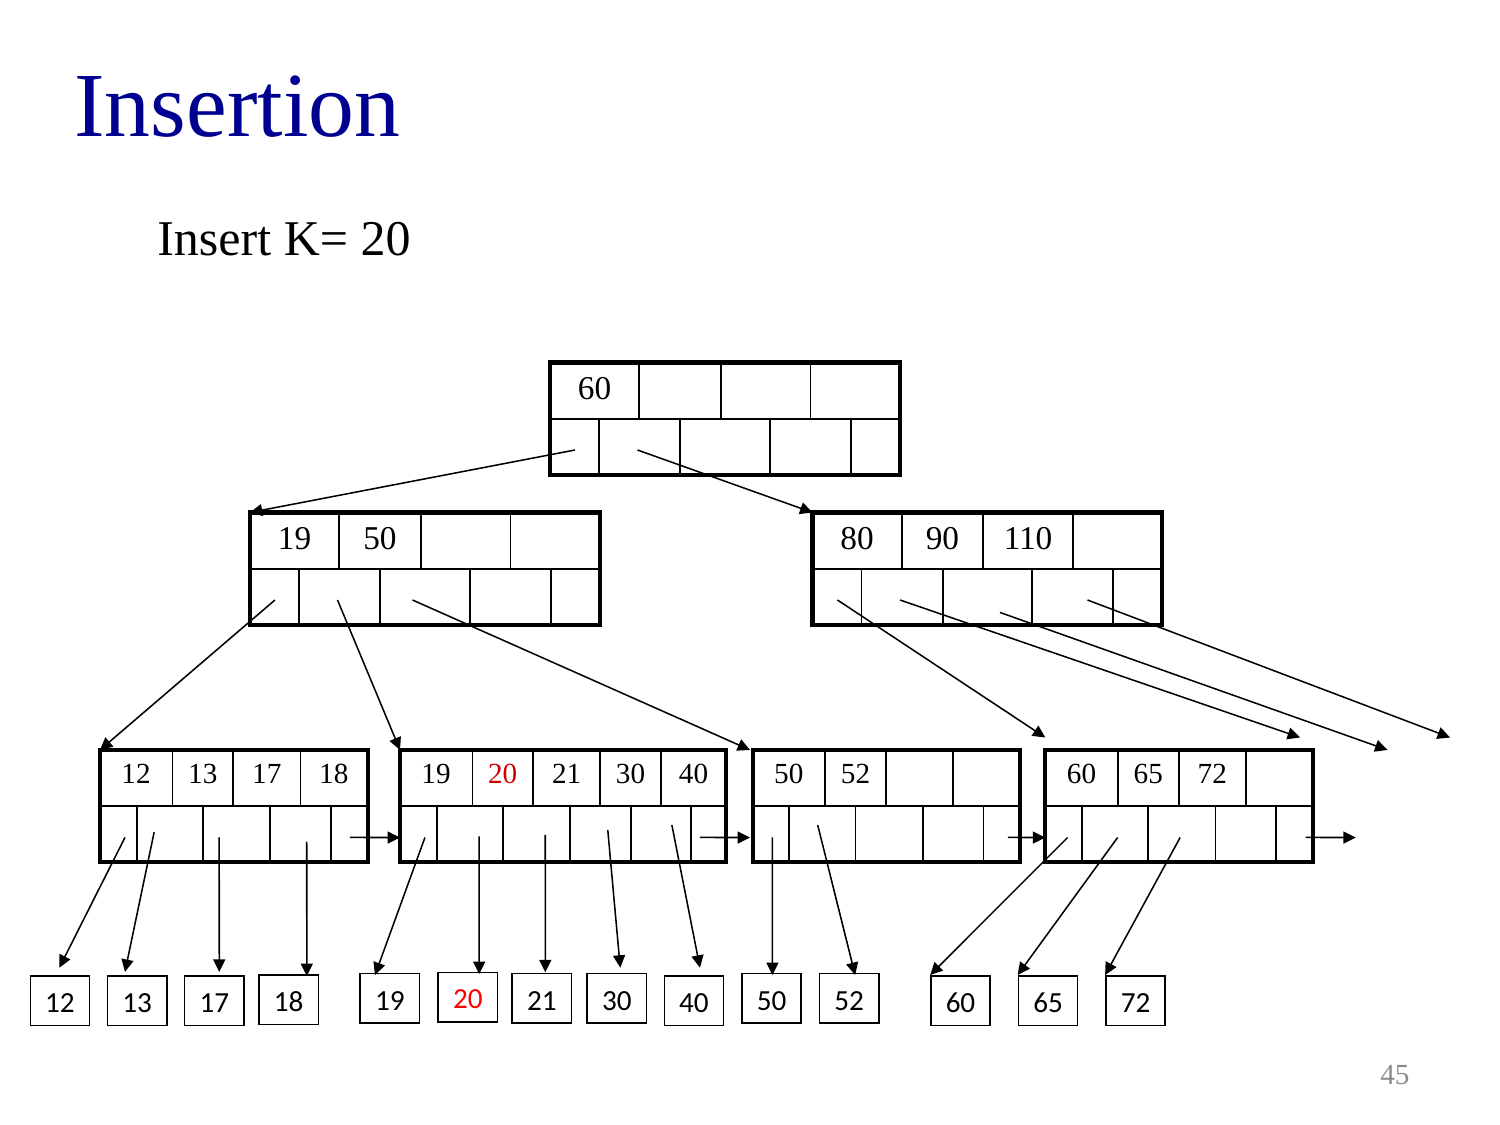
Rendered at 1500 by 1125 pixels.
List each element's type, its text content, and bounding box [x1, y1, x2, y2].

text_box 18 [259, 974, 319, 1025]
text_box [679, 864, 704, 968]
table_header 80 [815, 515, 901, 568]
text_box [300, 841, 313, 977]
table_cell [1216, 807, 1275, 860]
text_box 13 [107, 975, 167, 1026]
table_header [1247, 752, 1311, 805]
text_box [539, 864, 552, 973]
table_header [722, 365, 810, 418]
table_header [640, 365, 720, 418]
text_box [1305, 831, 1356, 844]
table_header 13 [173, 752, 232, 805]
text_box [637, 449, 813, 515]
text_box 12 [30, 975, 90, 1026]
table_header [954, 752, 1018, 805]
text_box [1007, 831, 1046, 844]
text_box 72 [1105, 975, 1166, 1026]
table_cell [1083, 807, 1147, 860]
table_header 60 [1047, 752, 1117, 805]
text_box [728, 831, 751, 844]
text_box 65 [1018, 975, 1078, 1026]
text_box [1087, 599, 1450, 739]
table_header 12 [102, 752, 172, 805]
table_cell [102, 807, 136, 860]
table_cell [471, 570, 550, 623]
text_box 30 [587, 973, 647, 1023]
table_header 52 [826, 752, 885, 805]
text_box 21 [512, 973, 572, 1023]
text_box 50 [741, 973, 802, 1023]
table_cell [790, 807, 855, 860]
table_cell [681, 420, 769, 473]
text_box 52 [819, 973, 879, 1023]
text_box 60 [931, 975, 991, 1026]
table_cell [552, 420, 598, 473]
text_box [472, 836, 486, 974]
table_cell [1114, 570, 1160, 623]
table_header [422, 515, 510, 568]
table_cell [204, 807, 269, 860]
table_cell [402, 807, 436, 860]
text_box [817, 824, 859, 976]
table_cell [1033, 570, 1112, 623]
table_header 18 [301, 752, 366, 805]
text_box [766, 837, 779, 976]
text_box [249, 449, 575, 517]
text_box 20 [438, 972, 498, 1022]
table_header 50 [340, 515, 420, 568]
table_cell [1277, 807, 1311, 860]
table_header [887, 752, 952, 805]
table_cell [815, 570, 861, 623]
table_header 110 [984, 515, 1072, 568]
table_cell [852, 420, 898, 473]
table_cell [504, 807, 569, 860]
text_box [349, 831, 398, 844]
text_box [213, 837, 226, 972]
table_header 90 [903, 515, 982, 568]
table_header 20 [473, 752, 532, 805]
table_cell [632, 807, 690, 860]
table_cell [1149, 807, 1215, 860]
text_box [59, 837, 126, 968]
table_cell [332, 807, 366, 860]
table_cell [862, 570, 942, 623]
table_cell [924, 807, 983, 860]
text_box [610, 864, 626, 968]
text_box [1105, 837, 1181, 976]
table_header [511, 515, 598, 568]
text_box [412, 599, 751, 751]
table_cell [552, 570, 598, 623]
table_header 60 [552, 365, 638, 418]
text_box 17 [184, 975, 244, 1026]
table_header 50 [755, 752, 824, 805]
table_cell [1047, 807, 1081, 860]
text_box [899, 599, 1300, 740]
table_header 30 [601, 752, 660, 805]
table_cell [271, 807, 330, 860]
table_header [811, 365, 898, 418]
table_header 65 [1119, 752, 1178, 805]
text_box [99, 599, 276, 751]
table_cell [138, 807, 202, 860]
text_box 40 [664, 975, 724, 1026]
text_box Insert K= 20 [142, 197, 439, 273]
table_cell [252, 570, 298, 623]
text_box [121, 832, 155, 972]
table_cell [600, 420, 679, 473]
table_header 40 [662, 752, 724, 805]
text_box [837, 599, 1046, 738]
text_box [337, 599, 401, 748]
table_header 17 [234, 752, 300, 805]
table_cell [381, 570, 469, 623]
table_cell [856, 807, 922, 860]
table_header 19 [252, 515, 338, 568]
text_box [373, 864, 416, 976]
table_header 72 [1180, 752, 1245, 805]
table_cell [755, 807, 788, 860]
table_header 19 [402, 752, 472, 805]
text_box 19 [360, 973, 420, 1023]
table_cell [571, 807, 630, 860]
table_header 21 [534, 752, 599, 805]
text_box [930, 837, 1068, 976]
table_cell [984, 807, 1018, 860]
table_cell [771, 420, 850, 473]
table_cell [944, 570, 1031, 623]
table_cell [692, 807, 724, 860]
slide_number 45 [1074, 1042, 1425, 1103]
table_cell [438, 807, 502, 860]
text_box [999, 612, 1388, 752]
text_box [1017, 837, 1118, 976]
table_cell [300, 570, 379, 623]
table_header [1074, 515, 1160, 568]
title Insertion [59, 16, 1410, 183]
